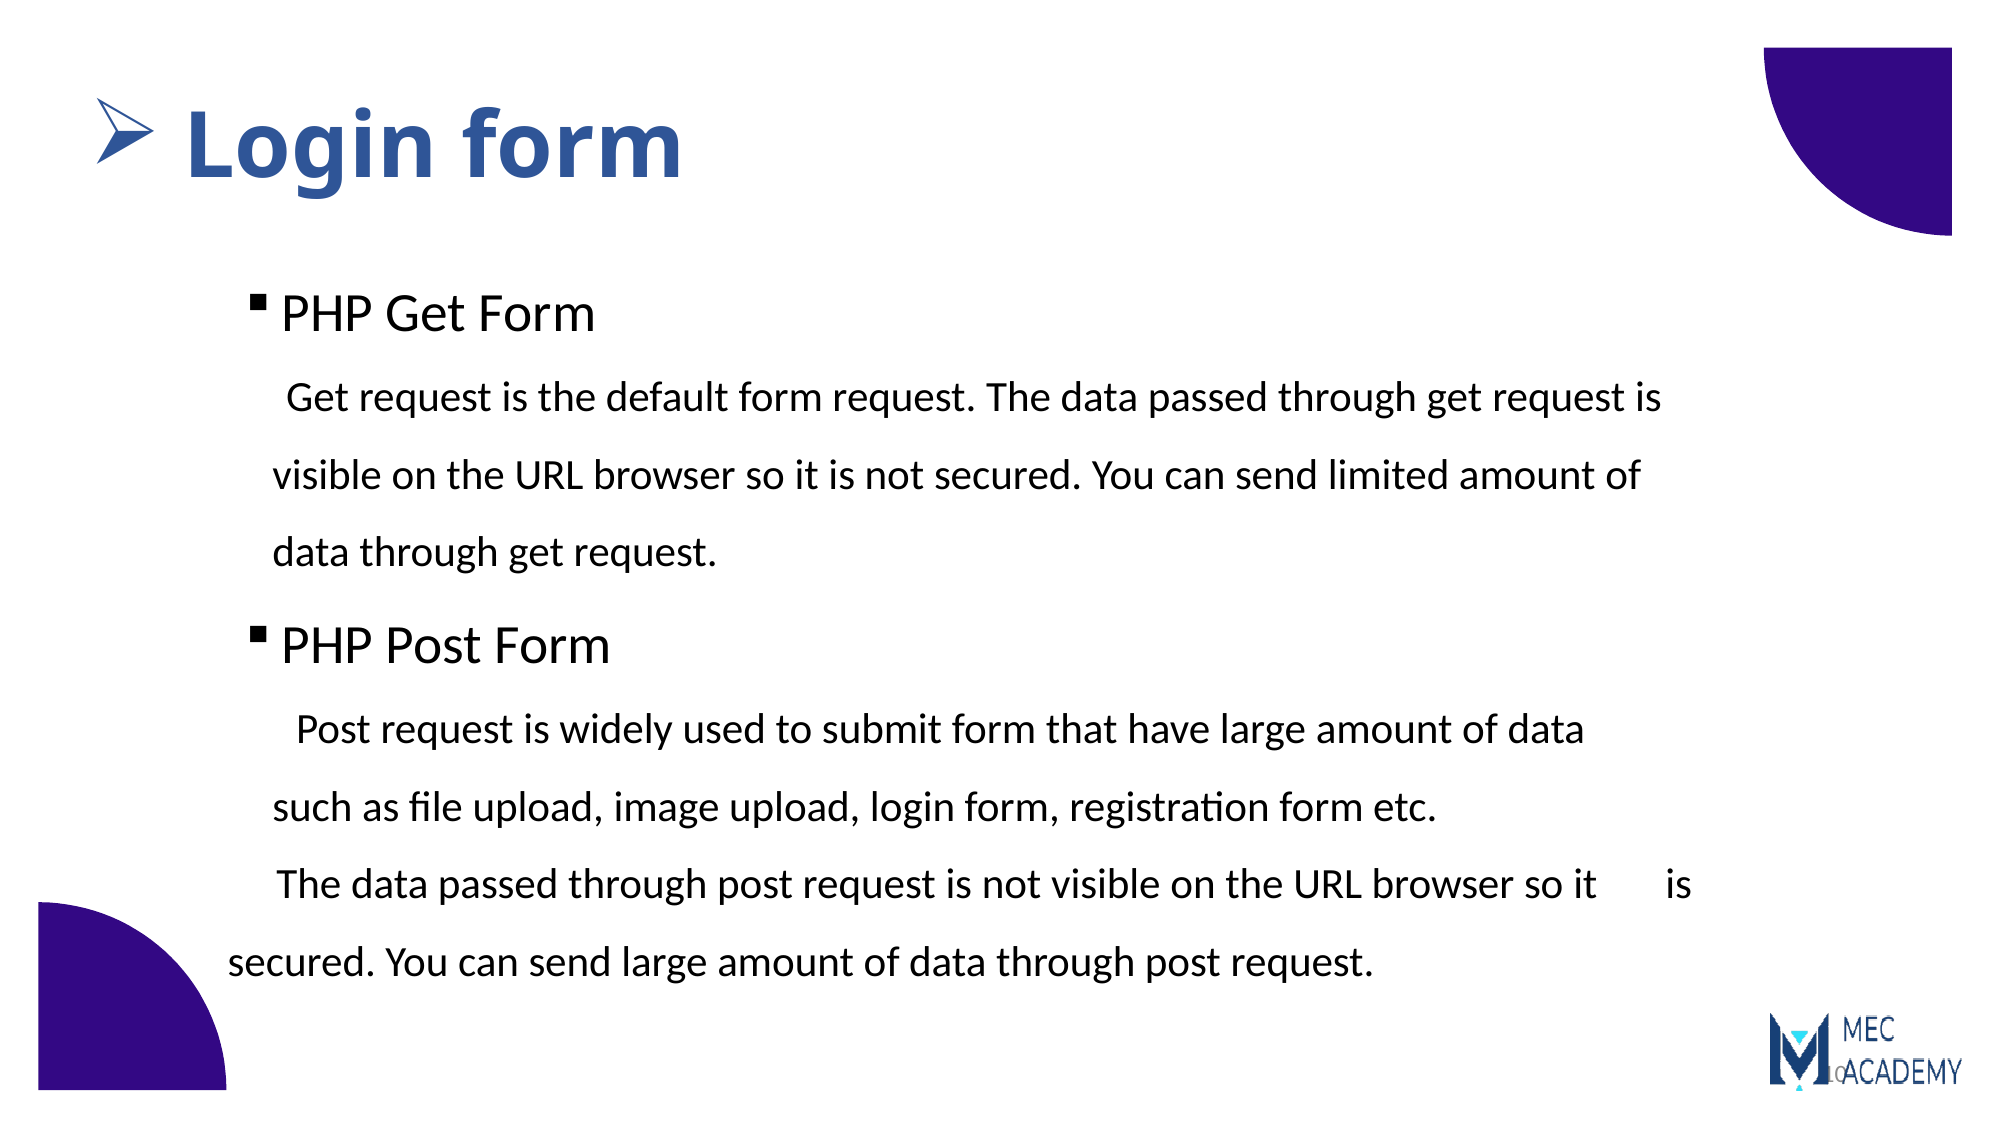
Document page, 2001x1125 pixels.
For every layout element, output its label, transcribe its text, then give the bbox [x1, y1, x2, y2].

text_box [38, 902, 227, 1091]
text_box [1763, 47, 1952, 236]
slide_number 10 [1412, 1042, 1863, 1103]
picture [1770, 1013, 1962, 1091]
title Login form [74, 47, 1187, 249]
list PHP Get Form Get request is the default form request. The data passed through get request is visible on the URL browser so it is not secured. You can send limited amount of data through get request. PHP Post Form Post request is widely used to submit form that have large amount of data such as file upload, image upload, login form, registration form etc. The data passed through post request is not visible on the URL browser so it is secured. You can send large amount of data through post request. [212, 235, 1716, 997]
